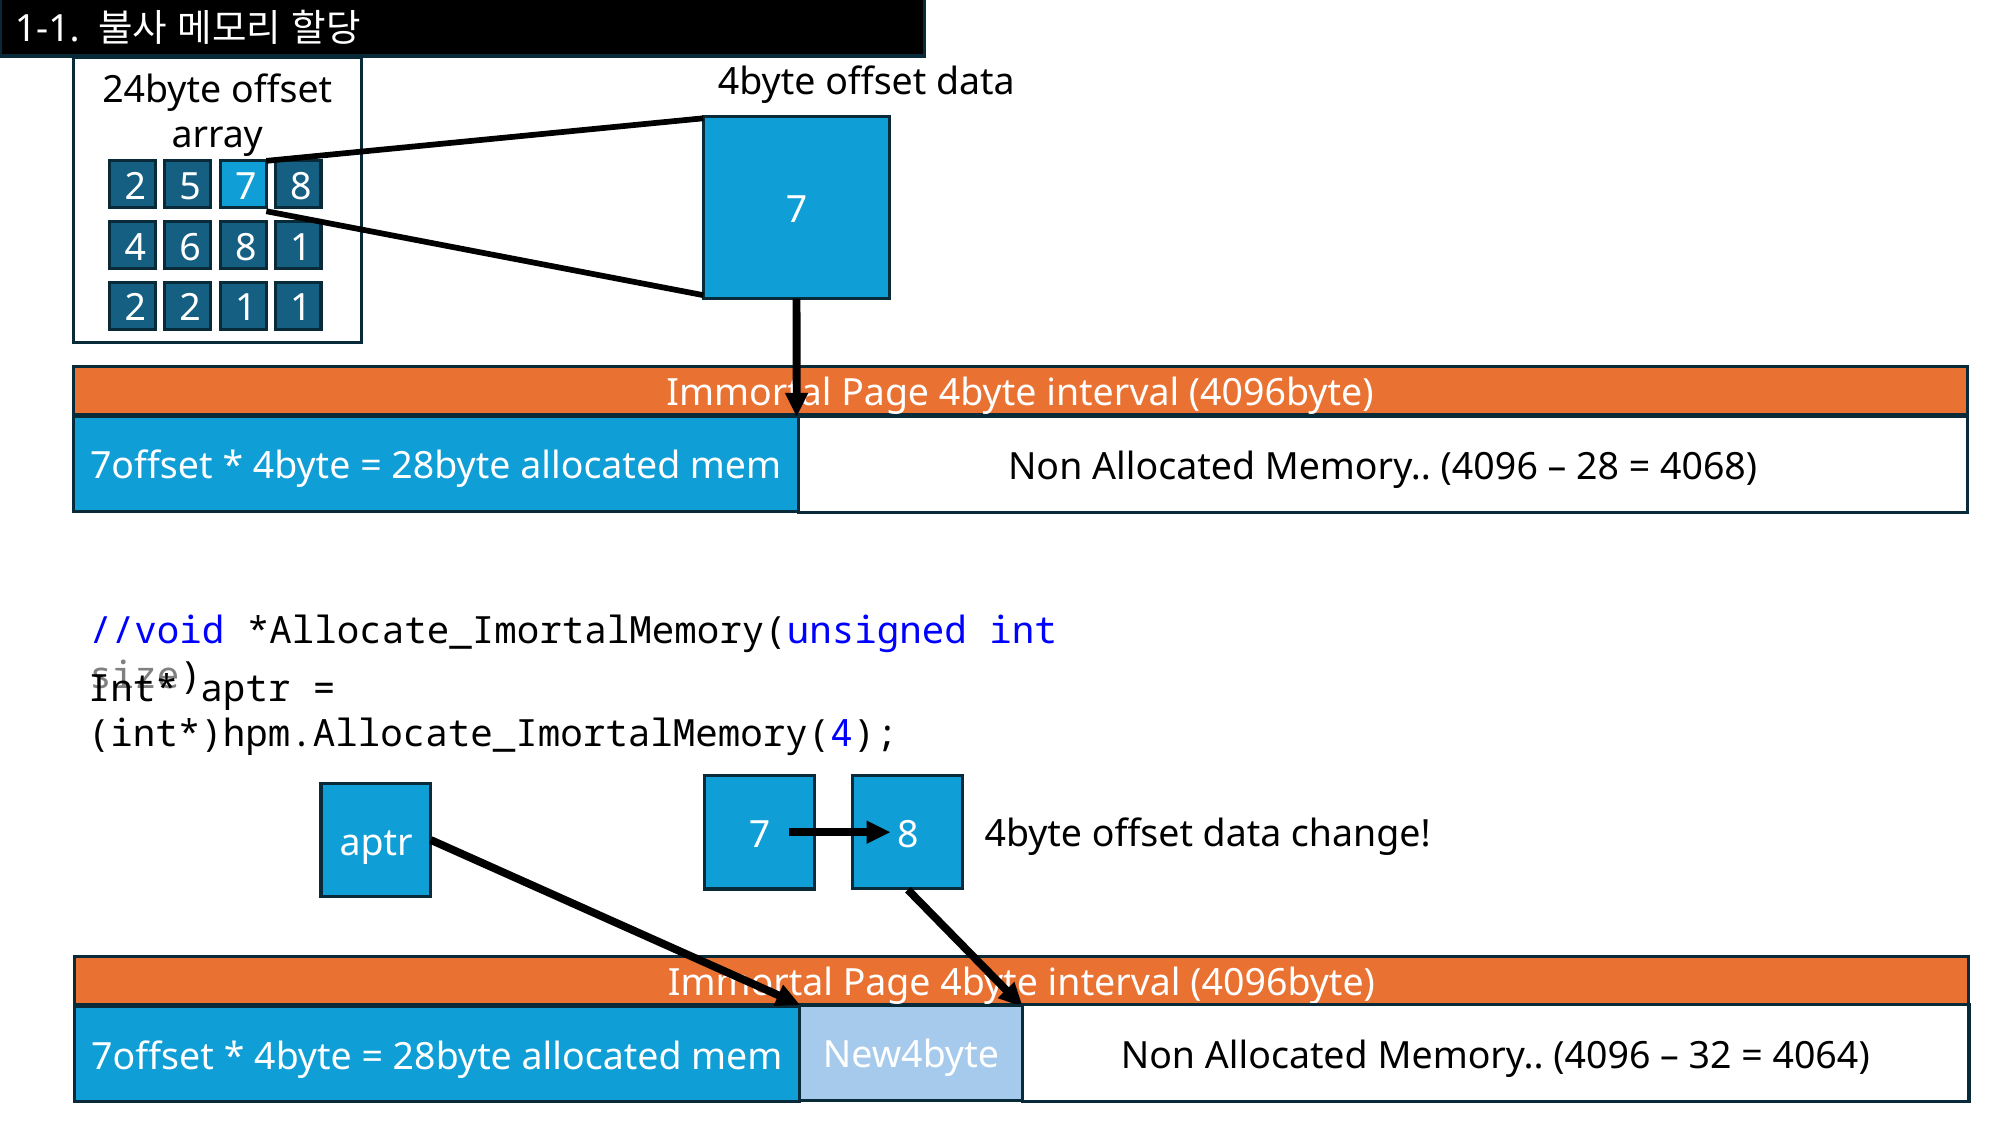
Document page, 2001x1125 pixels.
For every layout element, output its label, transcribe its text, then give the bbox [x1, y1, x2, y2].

text_box 4byte offset data [703, 49, 1131, 110]
text_box 1 [274, 296, 323, 331]
text_box aptr [319, 782, 432, 898]
text_box New4byte [798, 1004, 1024, 1102]
text_box 6 [163, 220, 212, 270]
text_box Int* aptr = (int*)hpm.Allocate_ImortalMemory(4); [73, 656, 1074, 762]
text_box Immortal Page 4byte interval (4096byte) [799, 365, 1969, 414]
text_box //void *Allocate_ImortalMemory(unsigned int size) [74, 598, 1075, 703]
text_box 8 [274, 162, 323, 209]
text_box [907, 889, 1023, 1008]
text_box 1-1. 불사 메모리 할당 [0, 0, 926, 58]
text_box 1 [219, 281, 268, 331]
text_box Immortal Page 4byte interval (4096byte) [801, 955, 907, 1004]
text_box 2 [108, 159, 157, 209]
text_box 5 [163, 159, 212, 209]
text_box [265, 210, 704, 296]
text_box 7 [703, 774, 816, 891]
text_box 7 [219, 159, 268, 209]
text_box 4byte offset data change! [969, 801, 1496, 861]
text_box Immortal Page 4byte interval (4096byte) [72, 365, 795, 415]
text_box 24byte offset array [72, 58, 363, 344]
text_box Immortal Page 4byte interval (4096byte) [1023, 955, 1970, 1003]
text_box Non Allocated Memory.. (4096 – 28 = 4068) [797, 414, 1969, 514]
text_box 4 [108, 220, 157, 270]
text_box 7offset * 4byte = 28byte allocated mem [73, 1005, 801, 1103]
text_box 7 [702, 115, 891, 300]
text_box 8 [219, 220, 265, 270]
text_box 2 [163, 281, 212, 331]
text_box 2 [108, 281, 157, 331]
text_box 8 [851, 774, 964, 890]
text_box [430, 839, 801, 1006]
text_box Immortal Page 4byte interval (4096byte) [73, 955, 430, 1005]
text_box 7offset * 4byte = 28byte allocated mem [72, 415, 800, 513]
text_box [265, 117, 704, 162]
text_box Non Allocated Memory.. (4096 – 32 = 4064) [1021, 1003, 1971, 1103]
